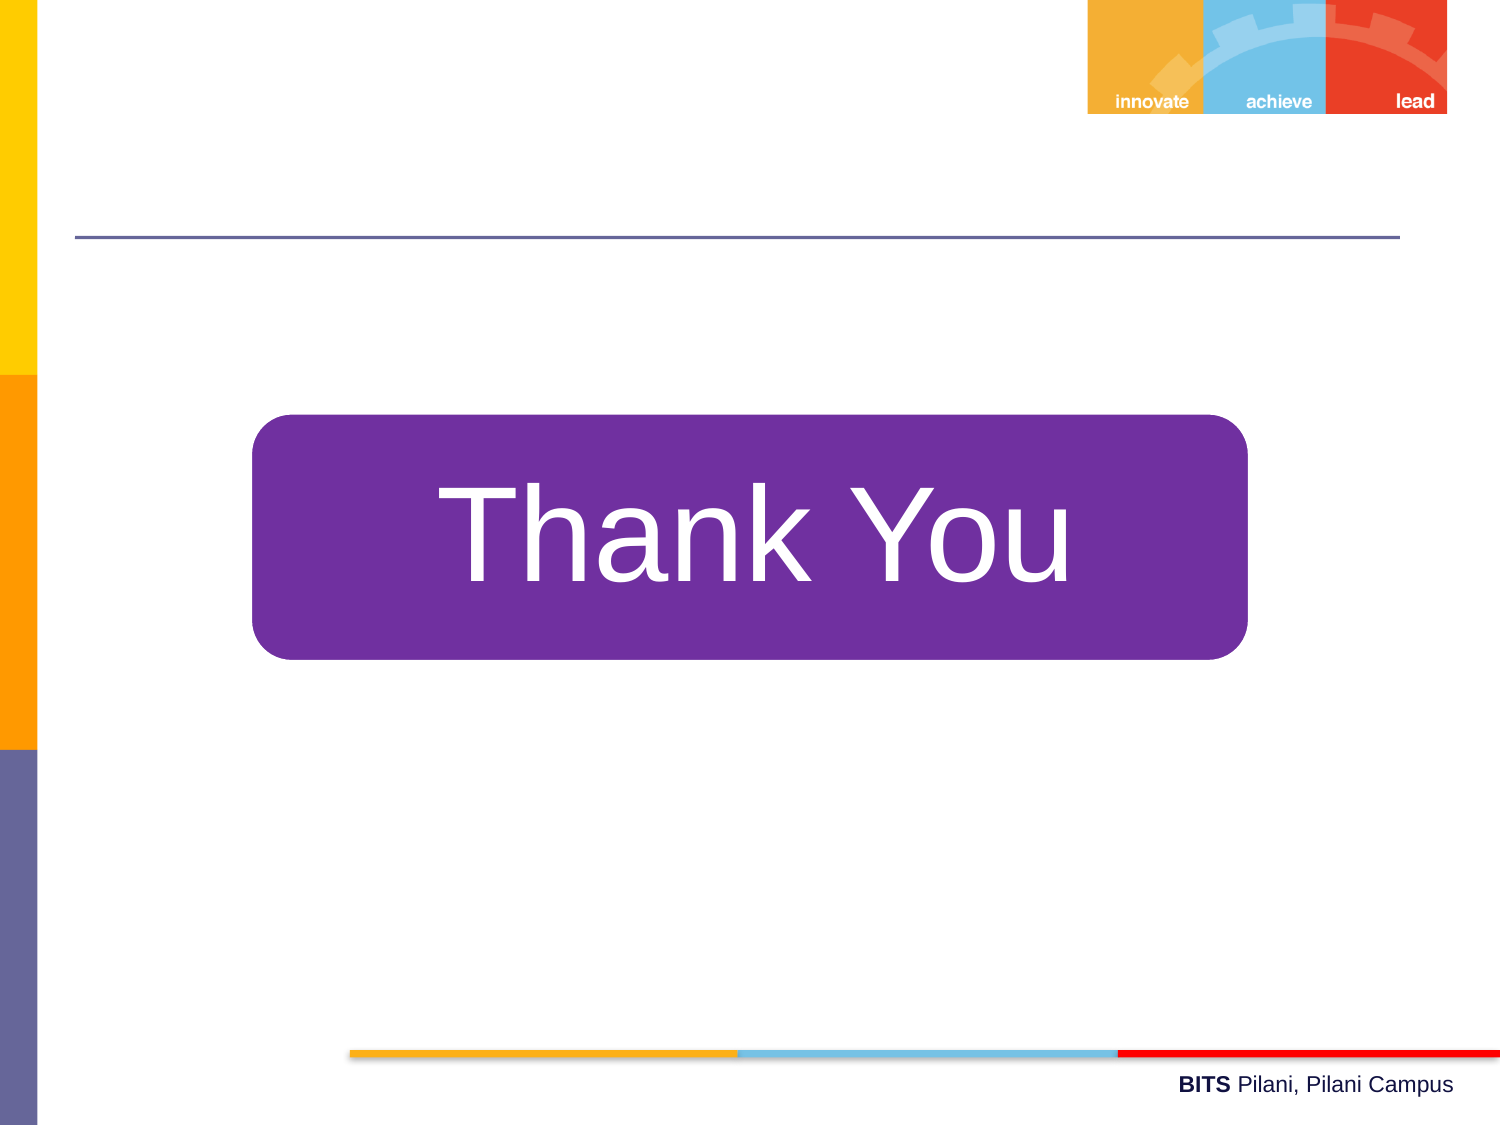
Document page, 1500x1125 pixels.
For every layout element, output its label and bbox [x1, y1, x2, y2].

picture [1087, 0, 1448, 114]
text_box [249, 228, 1251, 897]
